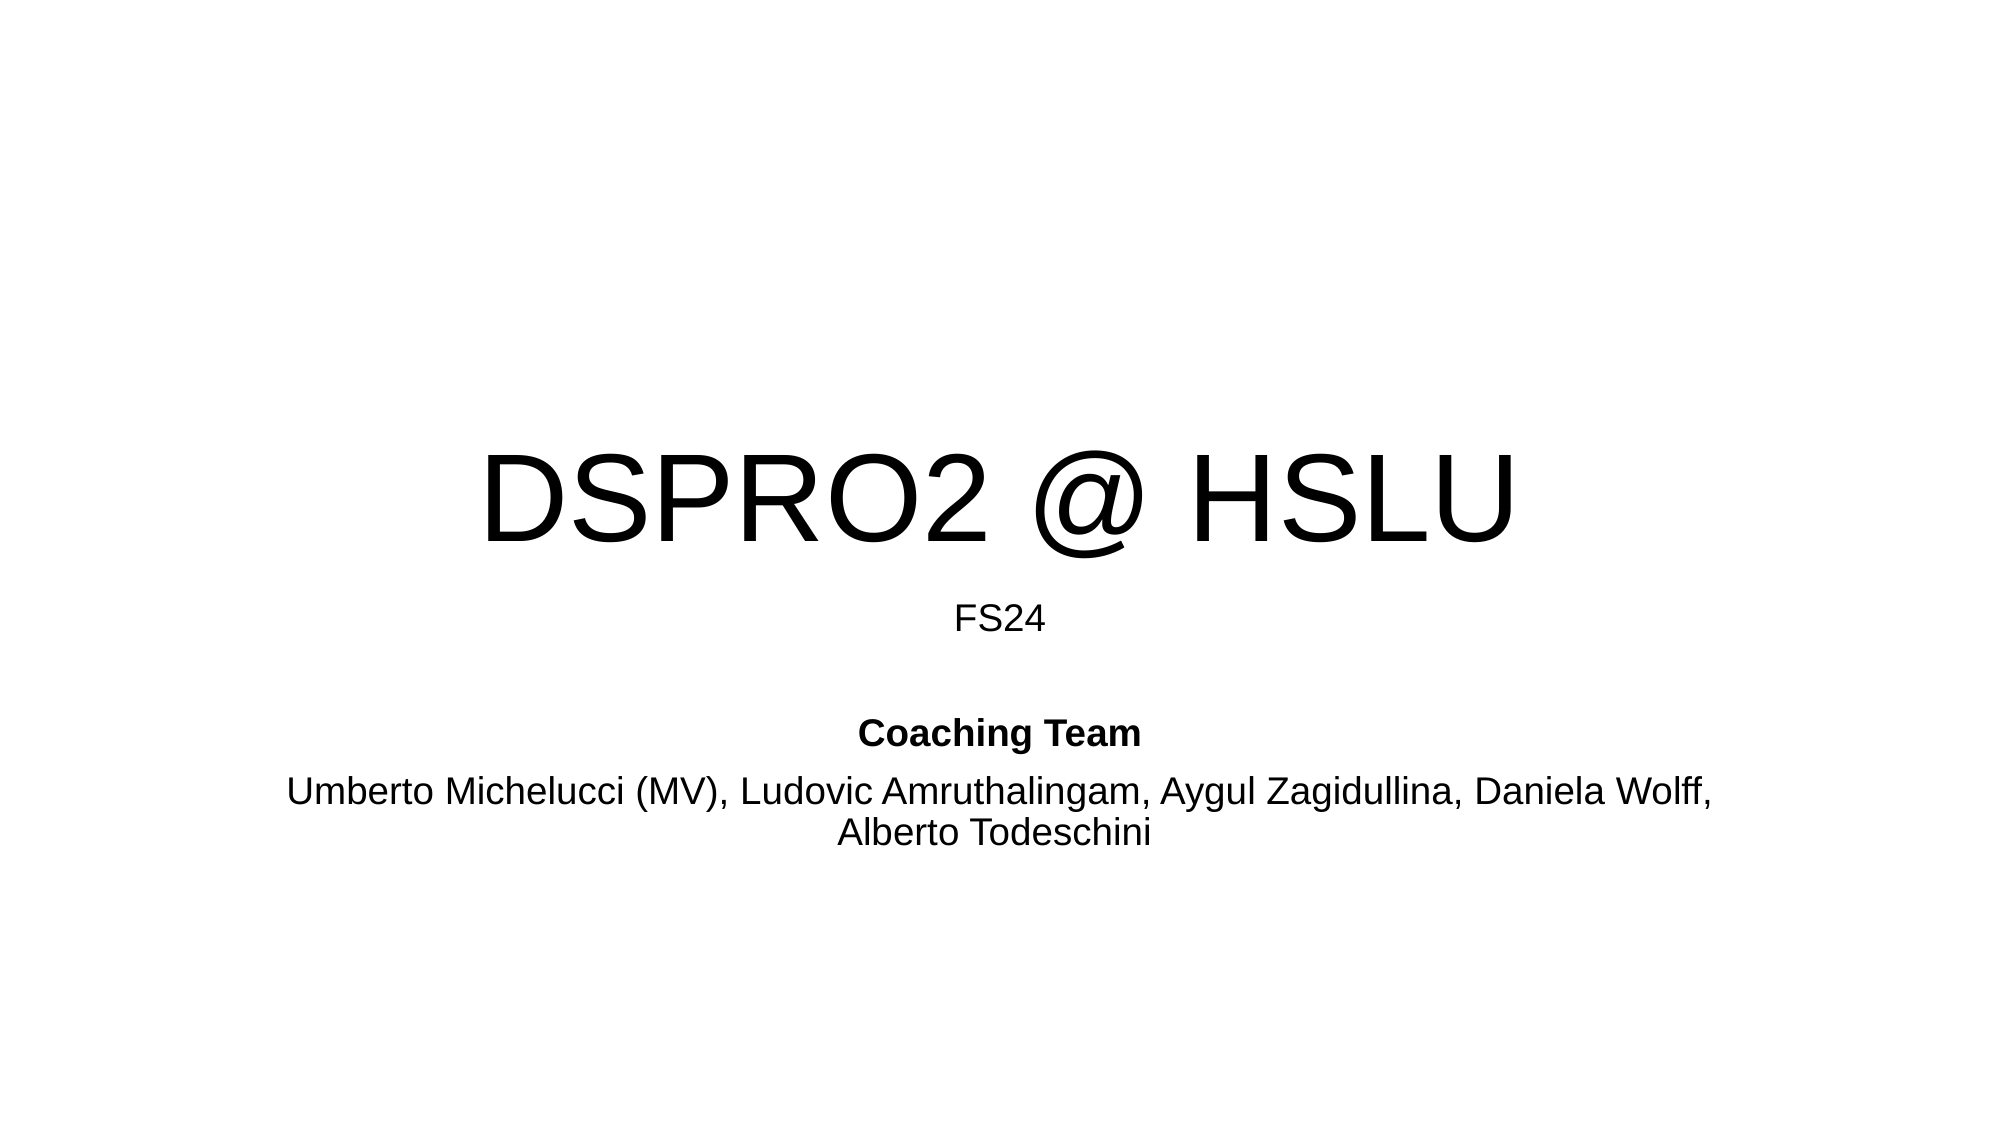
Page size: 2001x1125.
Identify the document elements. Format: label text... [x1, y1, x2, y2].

subtitle FS24 Coaching Team Umberto Michelucci (MV), Ludovic Amruthalingam, Aygul Zagidullina, Daniela Wolff, Alberto Todeschini [249, 590, 1750, 863]
title DSPRO2 @ HSLU [249, 184, 1750, 576]
